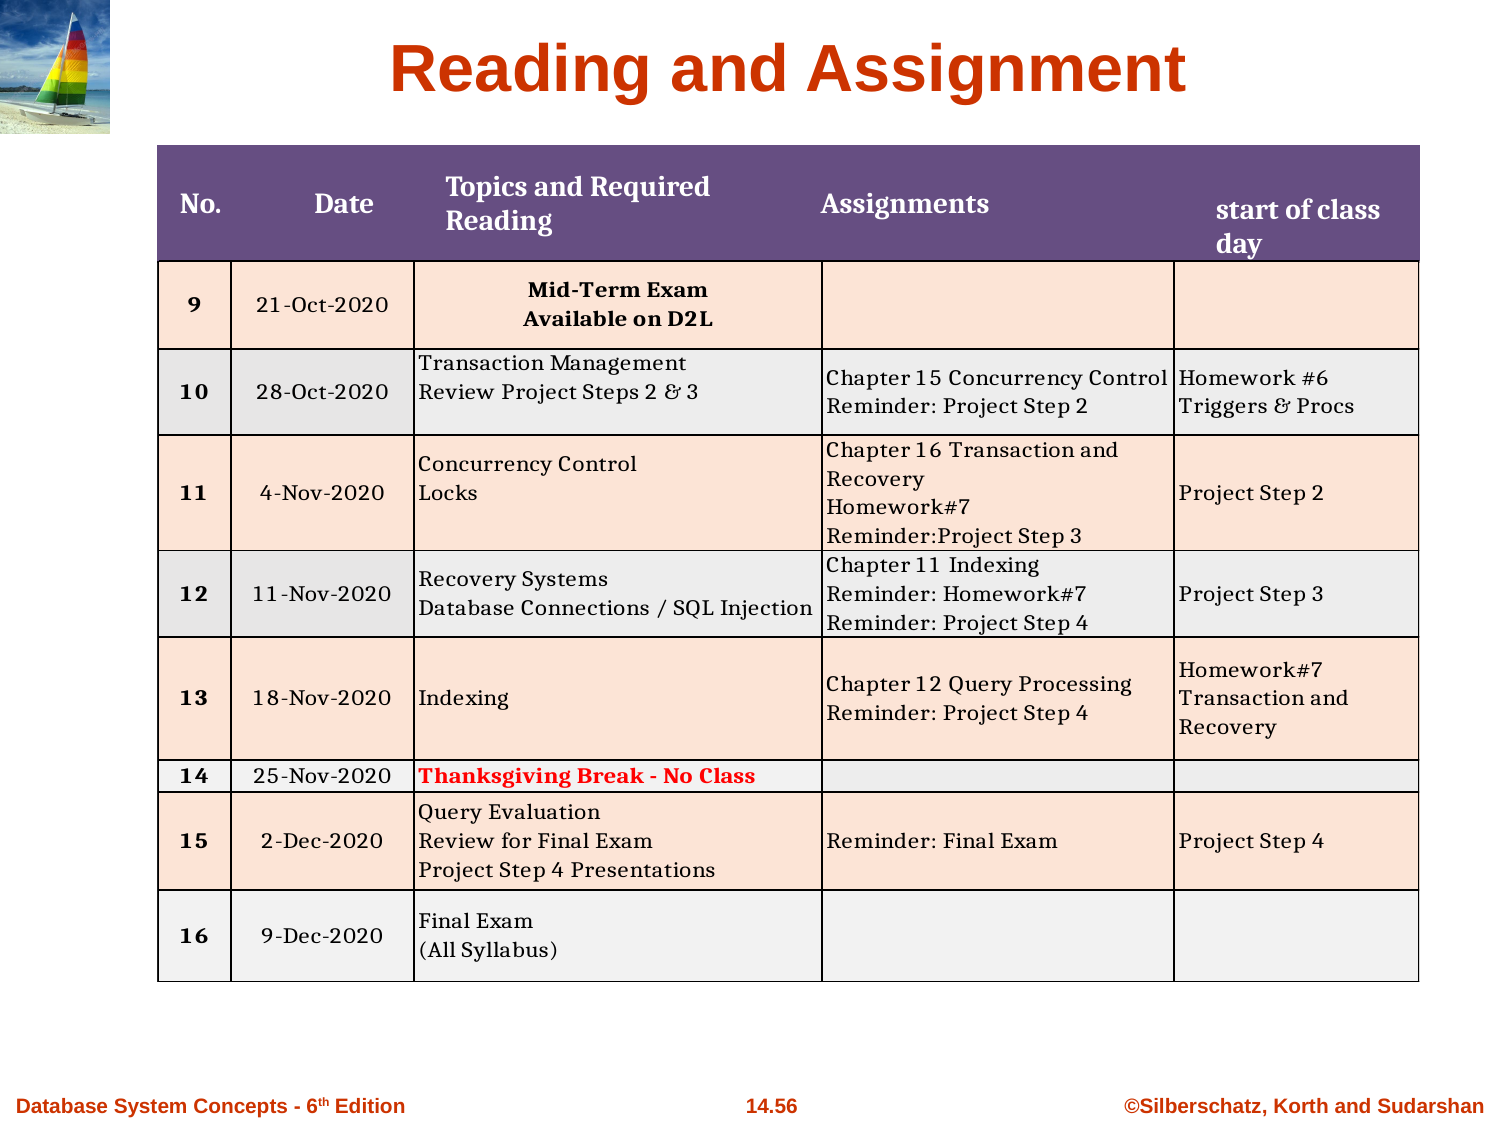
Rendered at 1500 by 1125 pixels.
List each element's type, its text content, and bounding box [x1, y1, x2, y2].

picture [0, 0, 110, 134]
table_header Topics and Required Reading [445, 145, 820, 258]
table_cell start of class day [1215, 191, 1420, 259]
table_header [1215, 145, 1420, 191]
table_header Date [244, 145, 445, 258]
table_header Assignments [820, 145, 1215, 258]
text_box Reading and Assignment [126, 12, 1451, 113]
picture [156, 259, 1420, 983]
table_header No. [157, 145, 244, 258]
